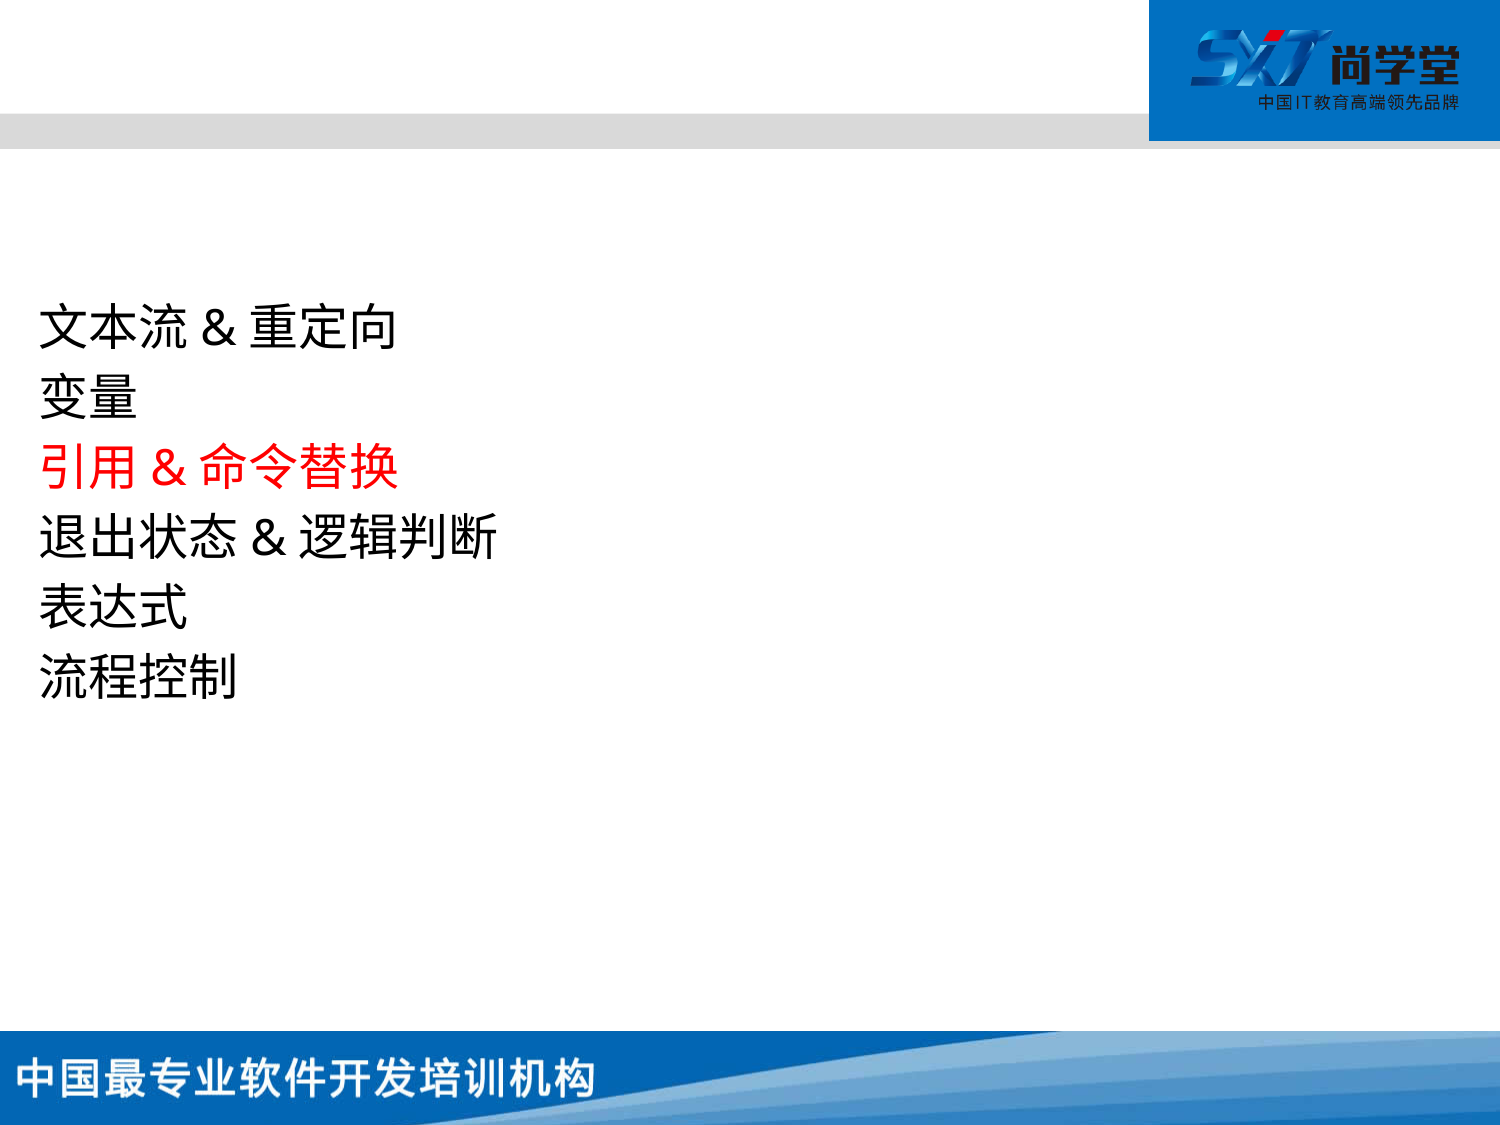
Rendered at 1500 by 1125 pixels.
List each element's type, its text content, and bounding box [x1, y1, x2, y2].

picture [1149, 0, 1500, 141]
picture [0, 1031, 1500, 1125]
list 文本流&重定向 变量 引用&命令替换 退出状态&逻辑判断 表达式 流程控制 [23, 164, 1465, 997]
